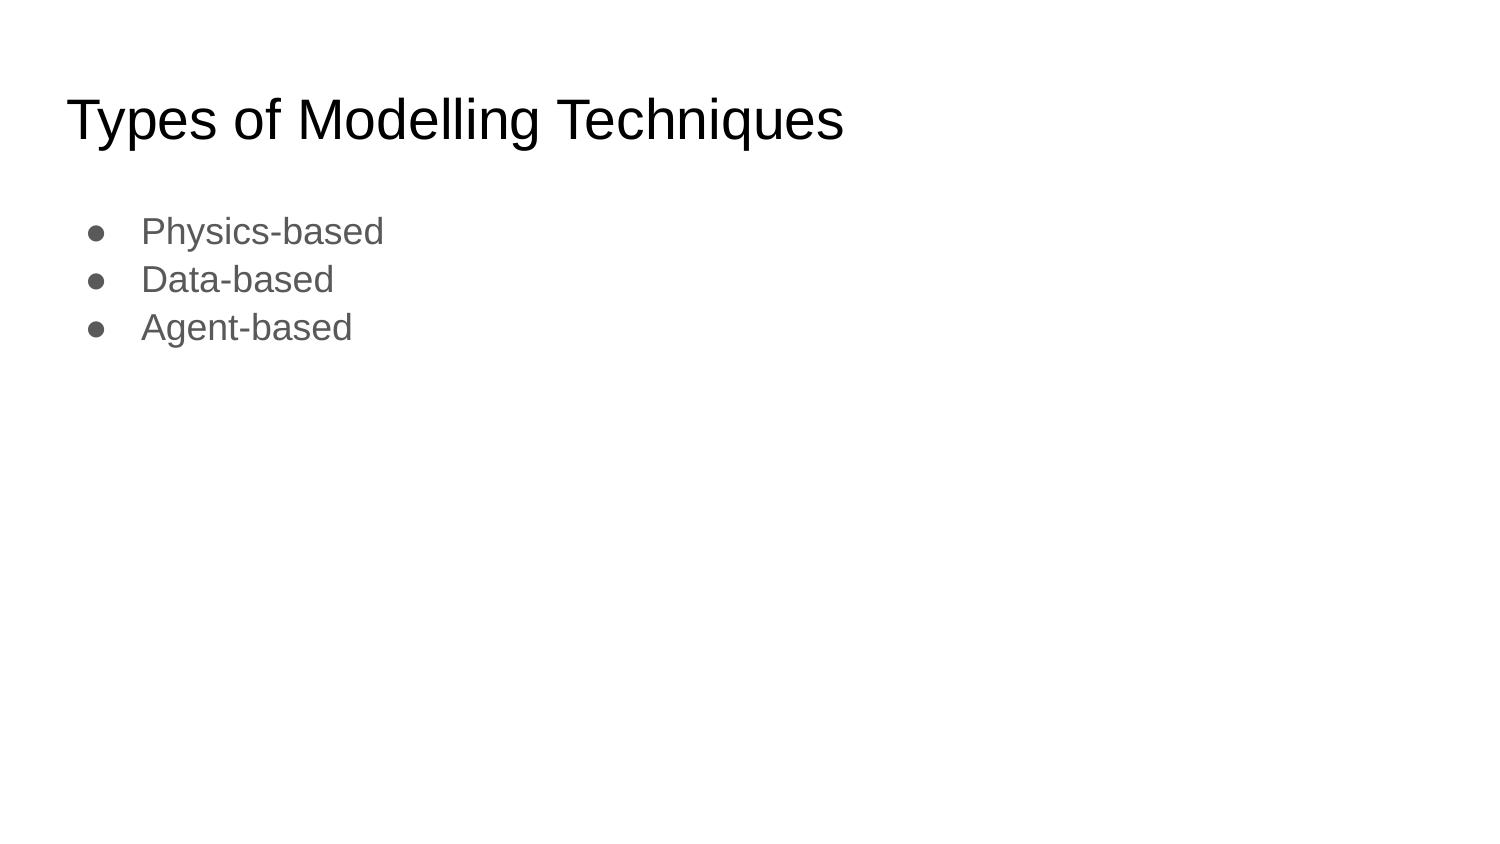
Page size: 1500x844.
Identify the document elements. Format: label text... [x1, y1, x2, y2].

title Types of Modelling Techniques [51, 72, 1449, 167]
list Physics-based Data-based Agent-based [51, 189, 1449, 750]
